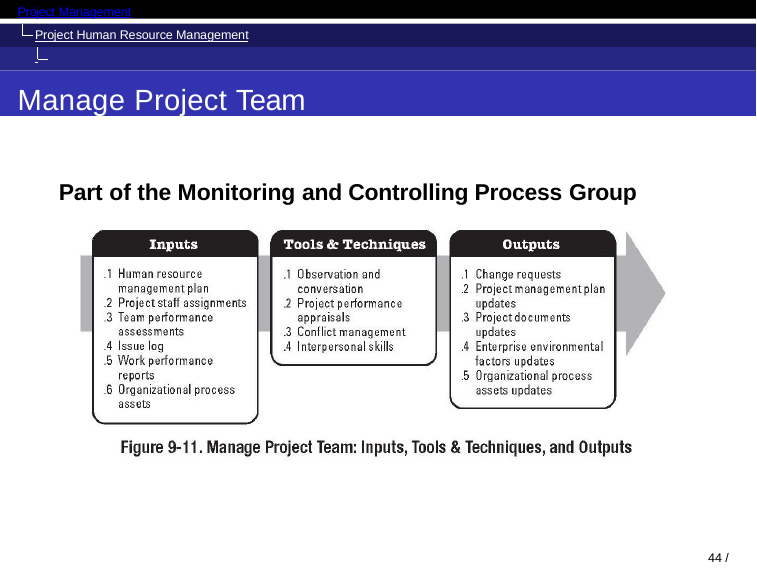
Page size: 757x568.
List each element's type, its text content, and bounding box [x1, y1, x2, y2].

text_box [253, 23, 756, 47]
text_box [0, 23, 33, 47]
text_box [79, 225, 667, 462]
text_box Project Management [0, 0, 756, 19]
text_box Manage Project Team [0, 70, 756, 116]
text_box Part of the Monitoring and Controlling Process Group [56, 175, 640, 205]
text_box [0, 47, 756, 70]
slide_number 41 / 71 [701, 548, 746, 568]
text_box Project Human Resource Management Manage Project Team [33, 16, 253, 66]
